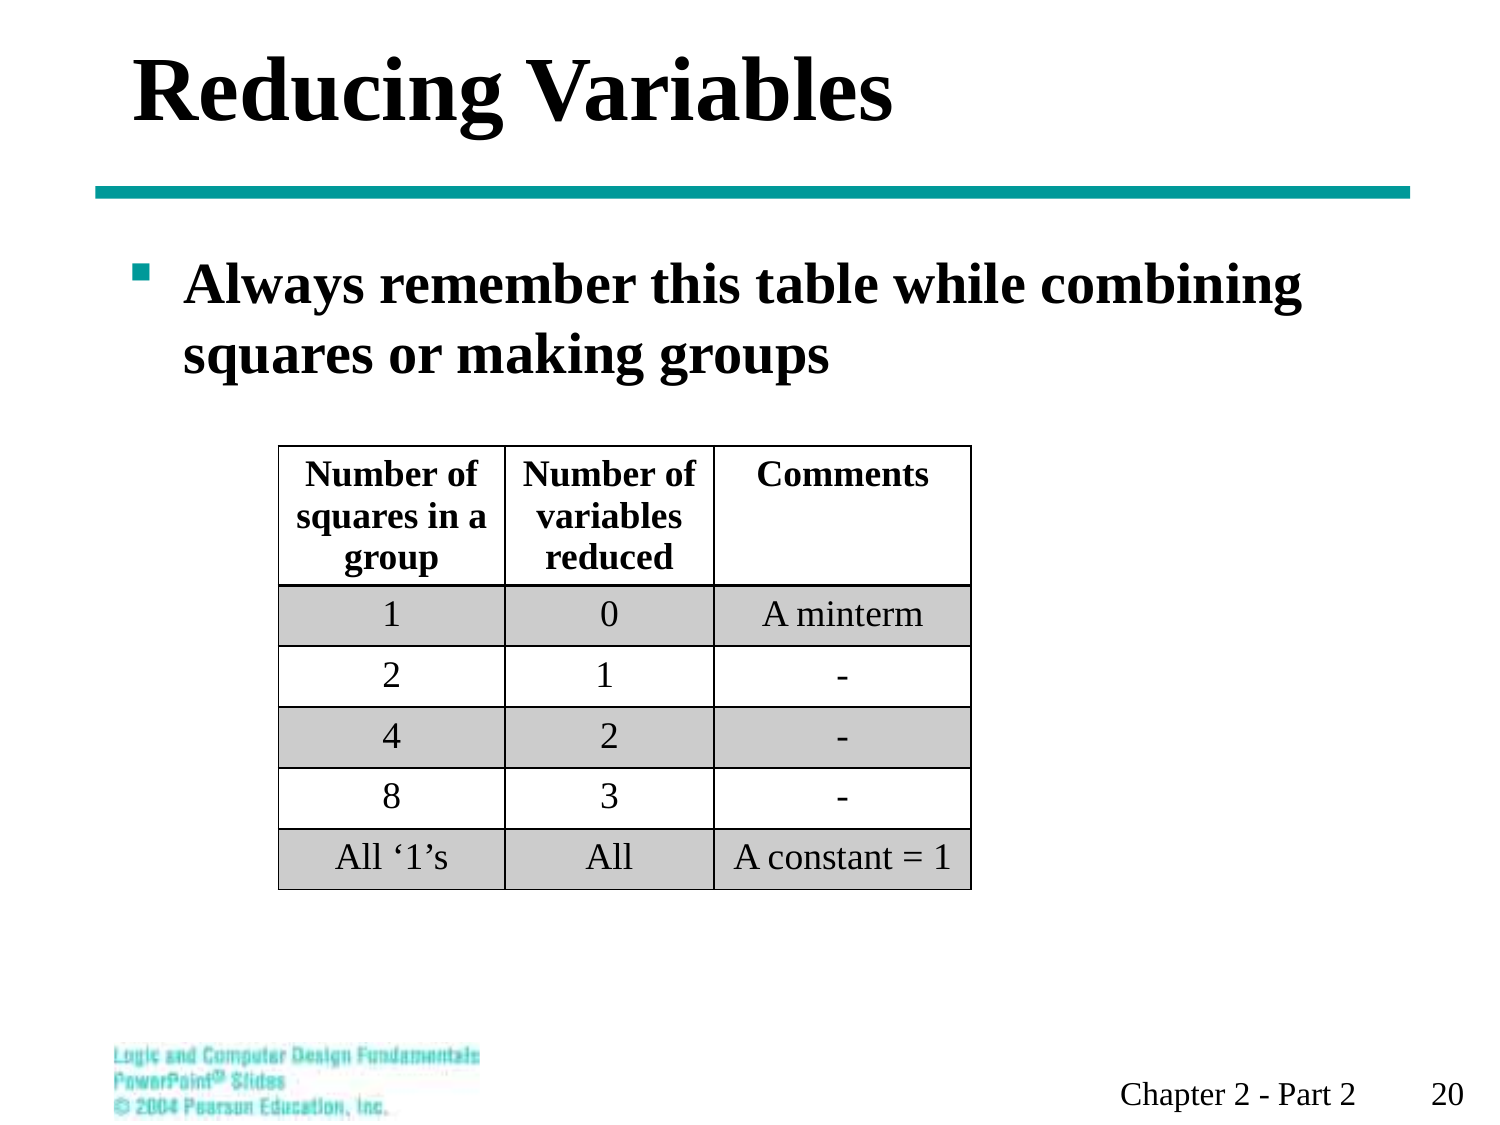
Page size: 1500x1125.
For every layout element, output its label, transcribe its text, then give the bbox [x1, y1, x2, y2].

table_cell 1 [506, 647, 713, 706]
table_cell All [506, 830, 713, 889]
table_cell All ‘1’s [279, 830, 504, 889]
table_cell A constant = 1 [715, 830, 970, 889]
table_cell - [715, 647, 970, 706]
table_cell - [715, 708, 970, 767]
table_cell 3 [506, 769, 713, 828]
table_cell - [715, 769, 970, 828]
table_header Number of variables reduced [506, 447, 713, 584]
table_cell A minterm [715, 587, 970, 645]
table_cell 1 [279, 587, 504, 645]
table_cell 0 [506, 587, 713, 645]
table_cell 2 [506, 708, 713, 767]
table_cell 2 [279, 647, 504, 706]
table_header Number of squares in a group [279, 447, 504, 584]
slide_number Chapter 2 - Part 2 20 [1104, 1064, 1497, 1122]
table_cell 4 [279, 708, 504, 767]
picture [113, 1042, 480, 1121]
list Always remember this table while combining squares or making groups [112, 237, 1426, 408]
table_header Comments [715, 447, 970, 584]
table_cell 8 [279, 769, 504, 828]
title Reducing Variables [117, 0, 1393, 168]
